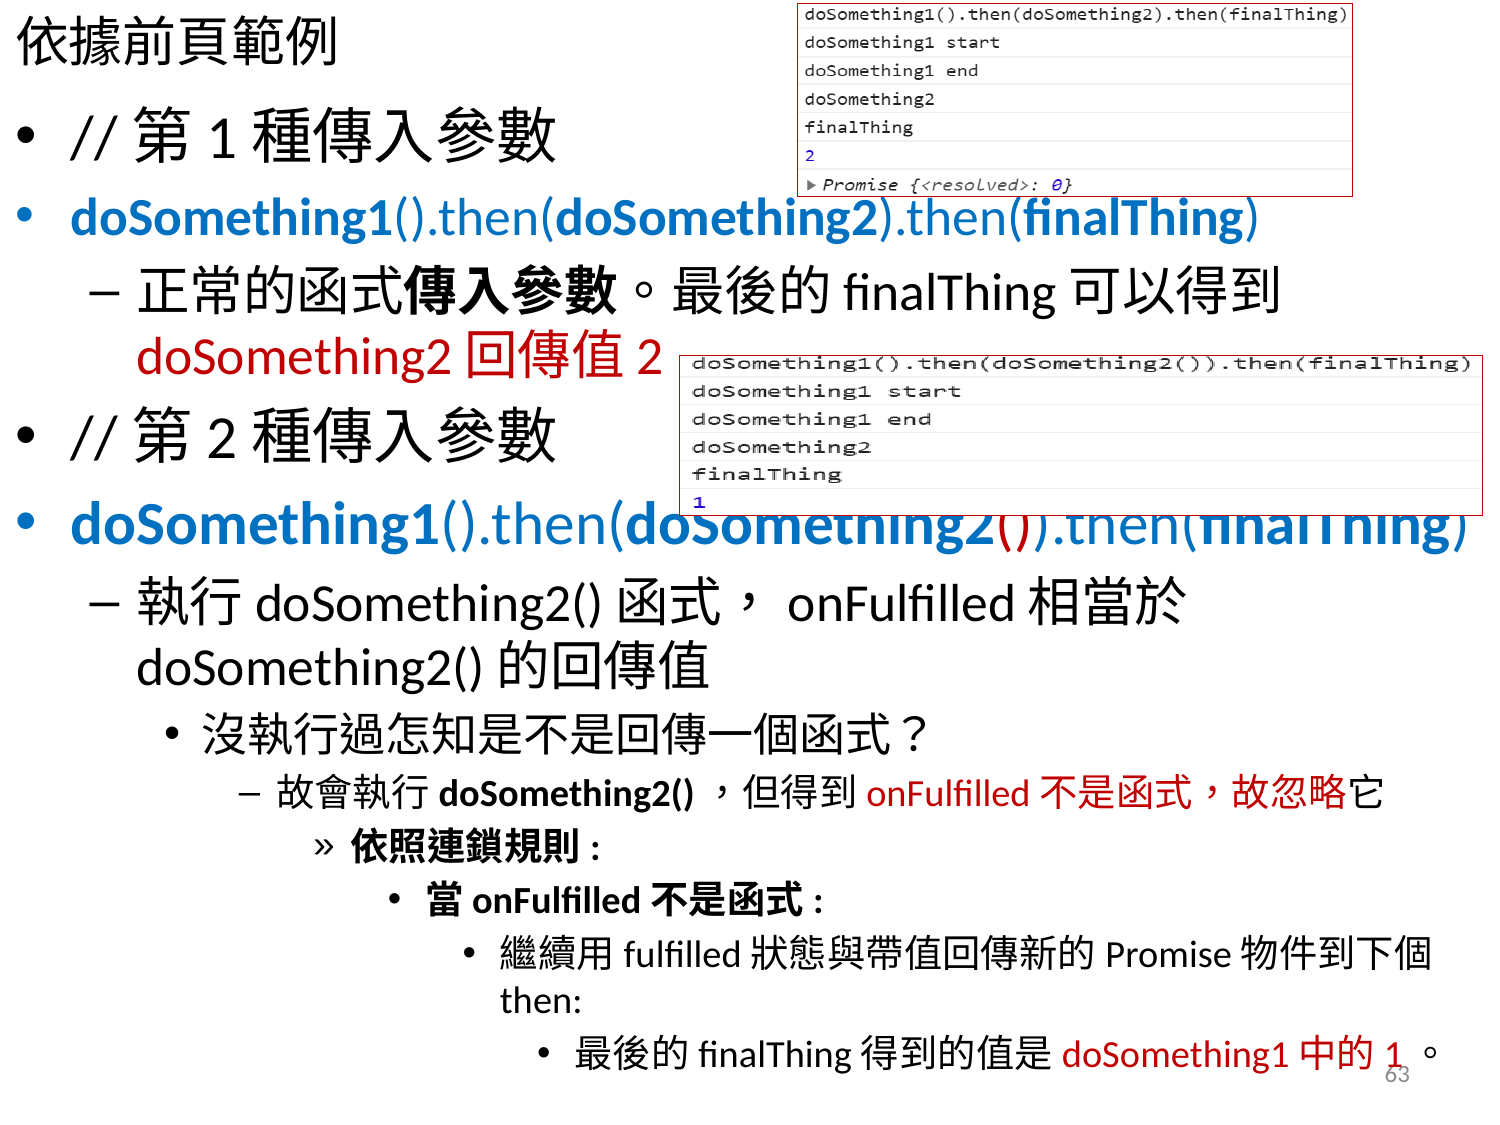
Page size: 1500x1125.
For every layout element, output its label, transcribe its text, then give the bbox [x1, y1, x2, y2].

list //第1種傳入參數 doSomething1().then(doSomething2).then(finalThing) 正常的函式傳入參數。最後的finalThing可以得到doSomething2回傳值2 //第2種傳入參數 doSomething1().then(doSomething2()).then(finalThing) 執行doSomething2()函式，onFulfilled相當於doSomething2()的回傳值 沒執行過怎知是不是回傳一個函式？ 故會執行doSomething2()，但得到onFulfilled不是函式，故忽略它 依照連鎖規則: 當onFulfilled不是函式: 繼續用fulfilled狀態與帶值回傳新的Promise物件到下個then: 最後的finalThing得到的值是doSomething1中的1。 [0, 90, 1500, 1125]
slide_number 63 [1074, 1042, 1425, 1103]
picture [797, 3, 1353, 197]
picture [678, 354, 1483, 516]
title 依據前頁範例 [0, 0, 1500, 81]
